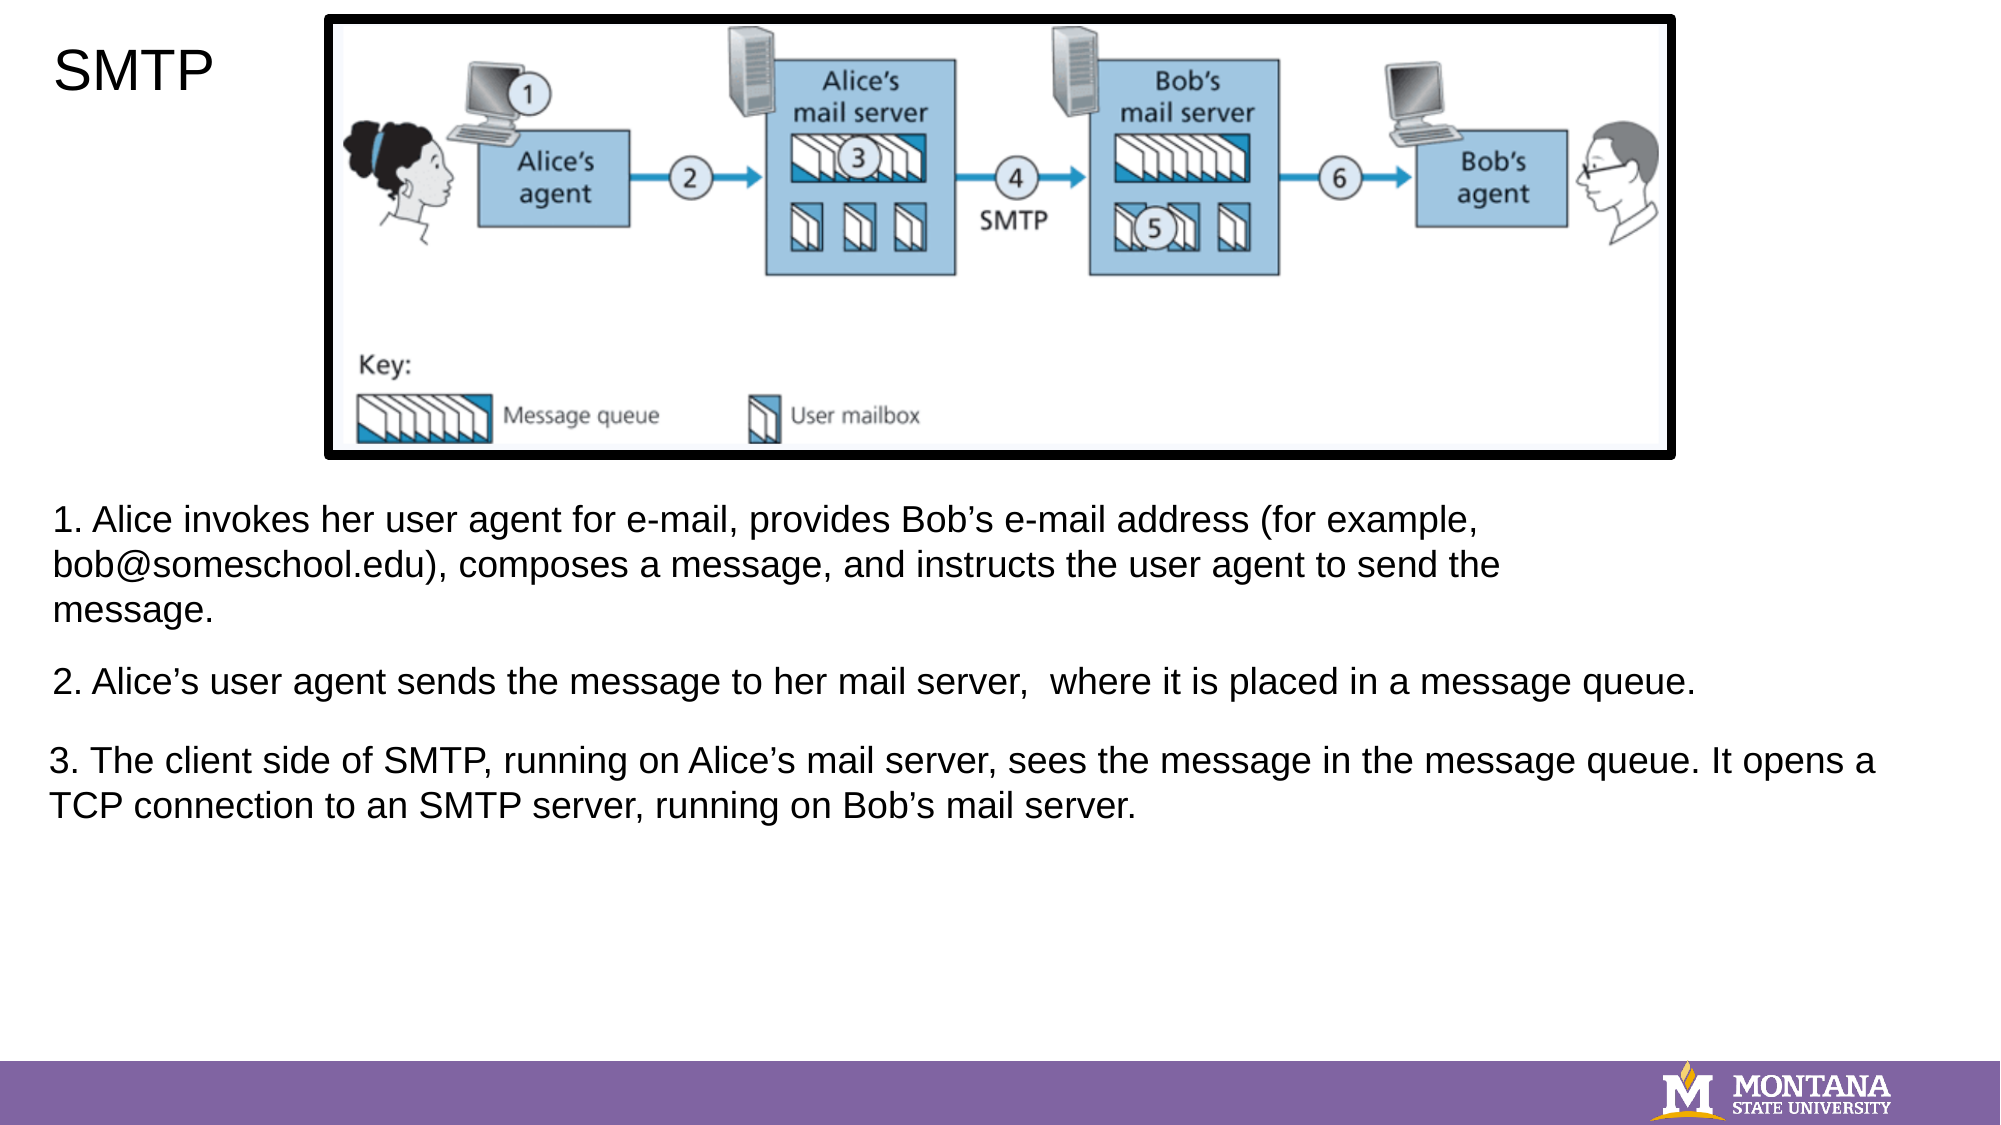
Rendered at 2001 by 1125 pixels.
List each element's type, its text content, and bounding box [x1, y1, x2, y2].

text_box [1892, 1060, 2000, 1125]
text_box 2. Alice’s user agent sends the message to her mail server, where it is placed in a message queue. [37, 649, 1913, 710]
text_box 3. The client side of SMTP, running on Alice’s mail server, sees the message in the message queue. It opens a TCP connection to an SMTP server, running on Bob’s mail server. [34, 728, 1913, 834]
text_box 1. Alice invokes her user agent for e-mail, provides Bob’s e-mail address (for example, bob@someschool.edu), composes a message, and instructs the user agent to send the message. [37, 487, 1550, 638]
picture [1649, 1060, 1892, 1122]
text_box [0, 1060, 1647, 1125]
text_box SMTP [38, 24, 231, 110]
picture [332, 23, 1668, 451]
